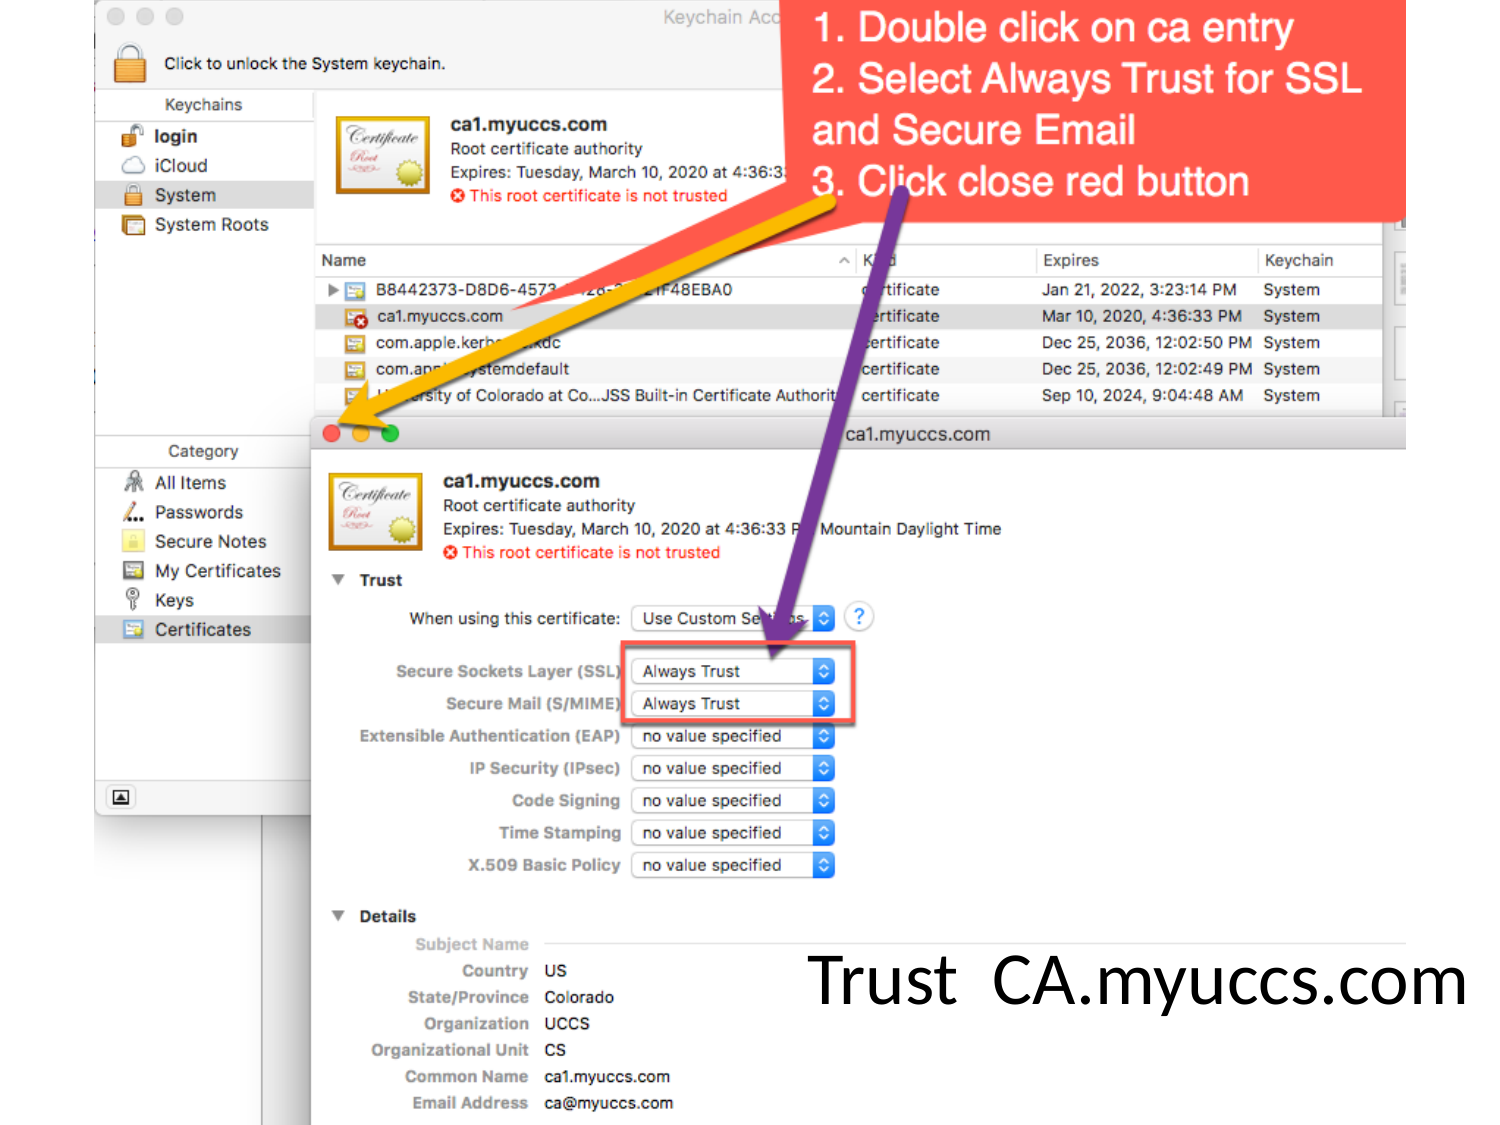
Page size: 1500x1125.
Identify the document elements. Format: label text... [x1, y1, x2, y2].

picture [94, 0, 1406, 1125]
title Trust CA.myuccs.com [1410, 893, 1500, 1057]
